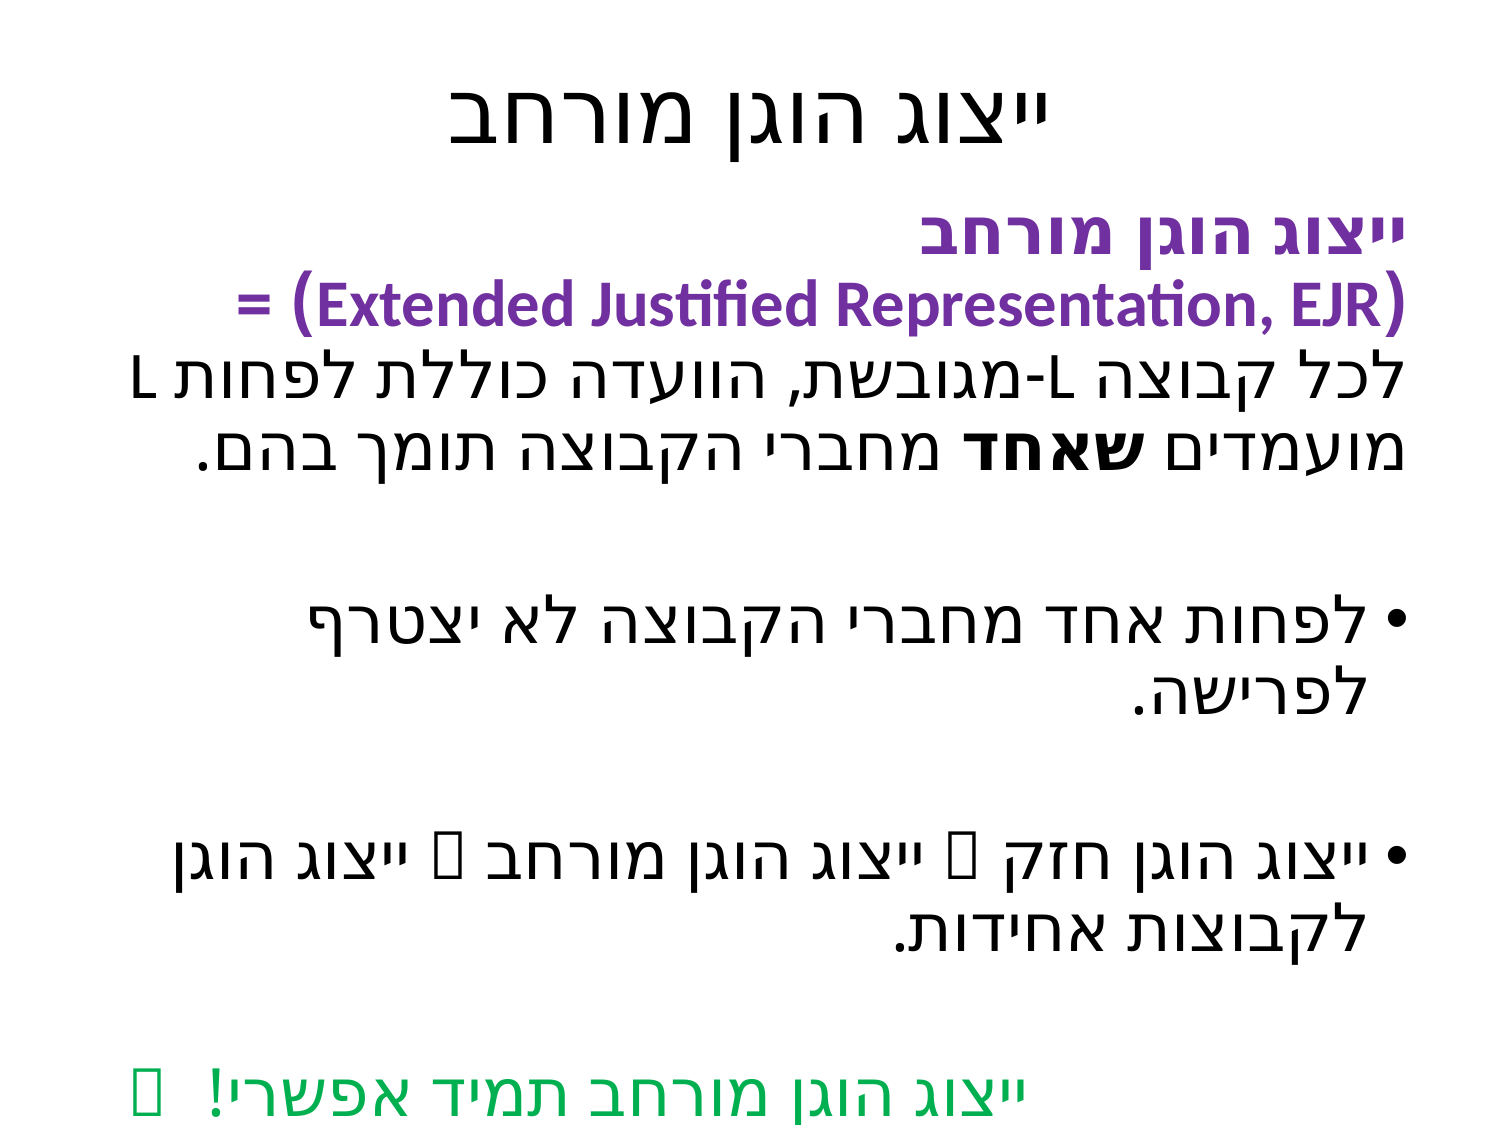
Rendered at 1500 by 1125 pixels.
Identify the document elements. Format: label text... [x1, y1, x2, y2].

list ייצוג הוגן מורחב (Extended Justified Representation, EJR) = לכל קבוצה L-מגובשת, הוועדה כוללת לפחות L מועמדים שאחד מחברי הקבוצה תומך בהם. לפחות אחד מחברי הקבוצה לא יצטרף לפרישה. ייצוג הוגן חזק  ייצוג הוגן מורחב  ייצוג הוגן לקבוצות אחידות. ייצוג הוגן מורחב תמיד אפשרי!  [112, 189, 1424, 1022]
title ייצוג הוגן מורחב [103, 59, 1397, 169]
